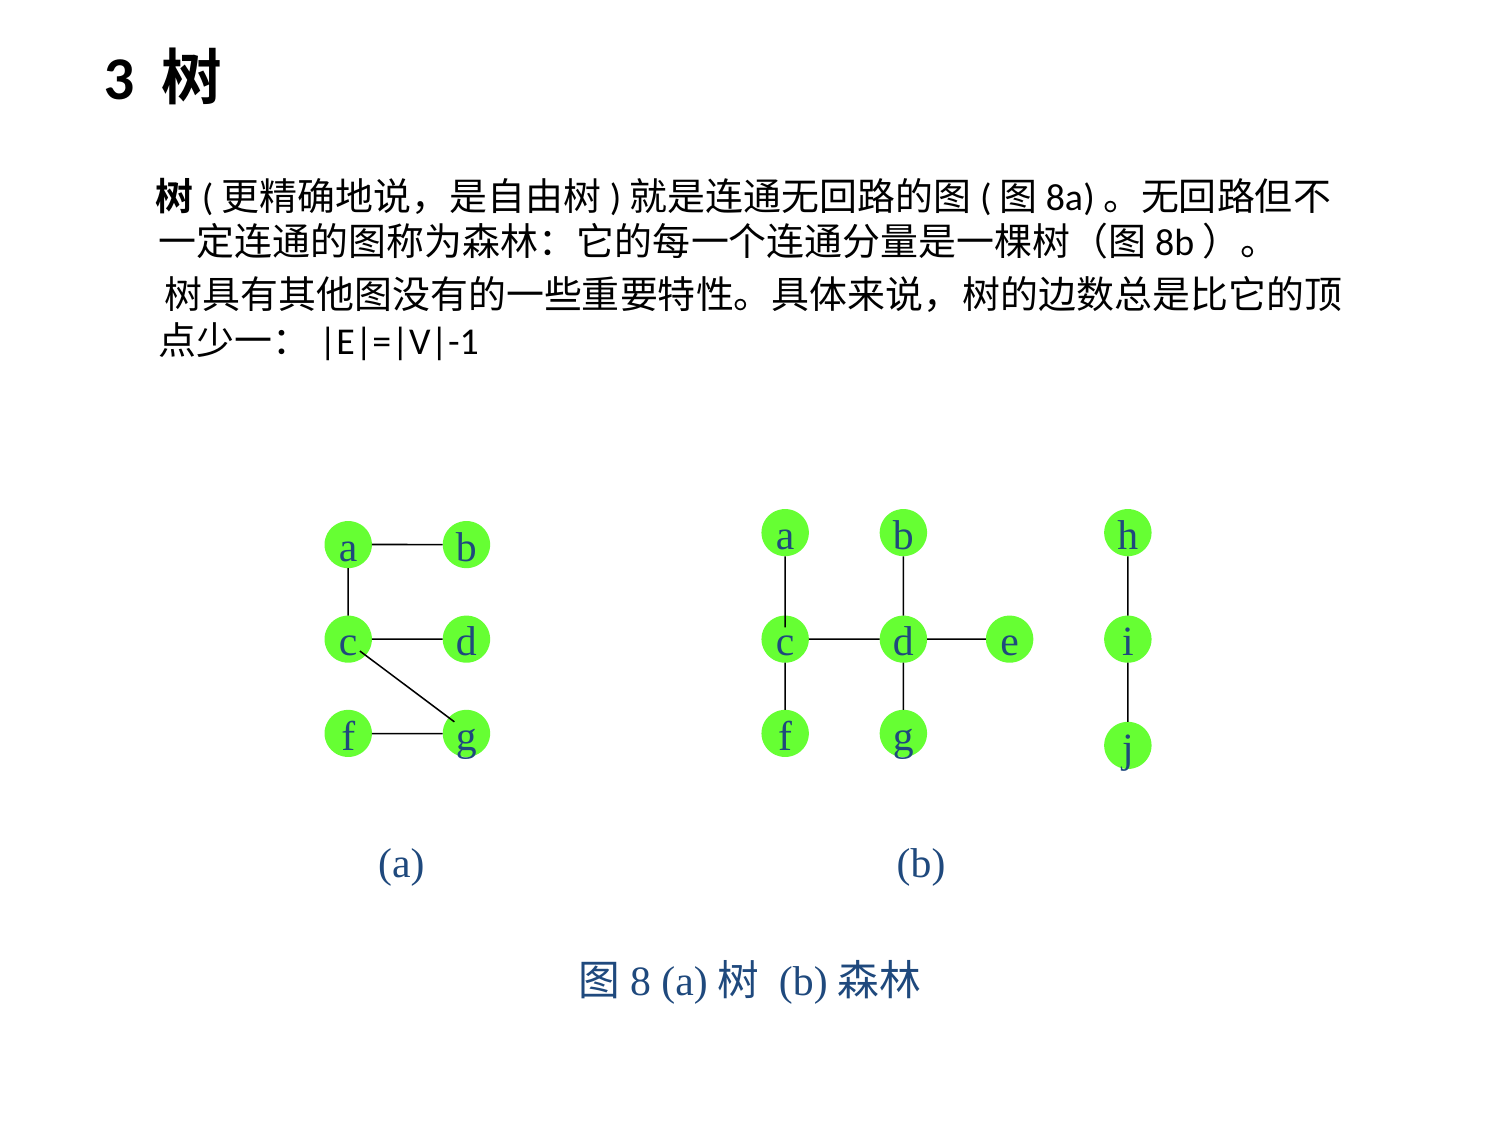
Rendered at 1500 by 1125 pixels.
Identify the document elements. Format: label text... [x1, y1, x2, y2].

list 3 树 树(更精确地说，是自由树)就是连通无回路的图(图8a)。无回路但不一定连通的图称为森林：它的每一个连通分量是一棵树（图8b）。 树具有其他图没有的一些重要特性。具体来说，树的边数总是比它的顶点少一：|E|=|V|-1 [88, 31, 1364, 374]
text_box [312, 508, 1152, 1012]
